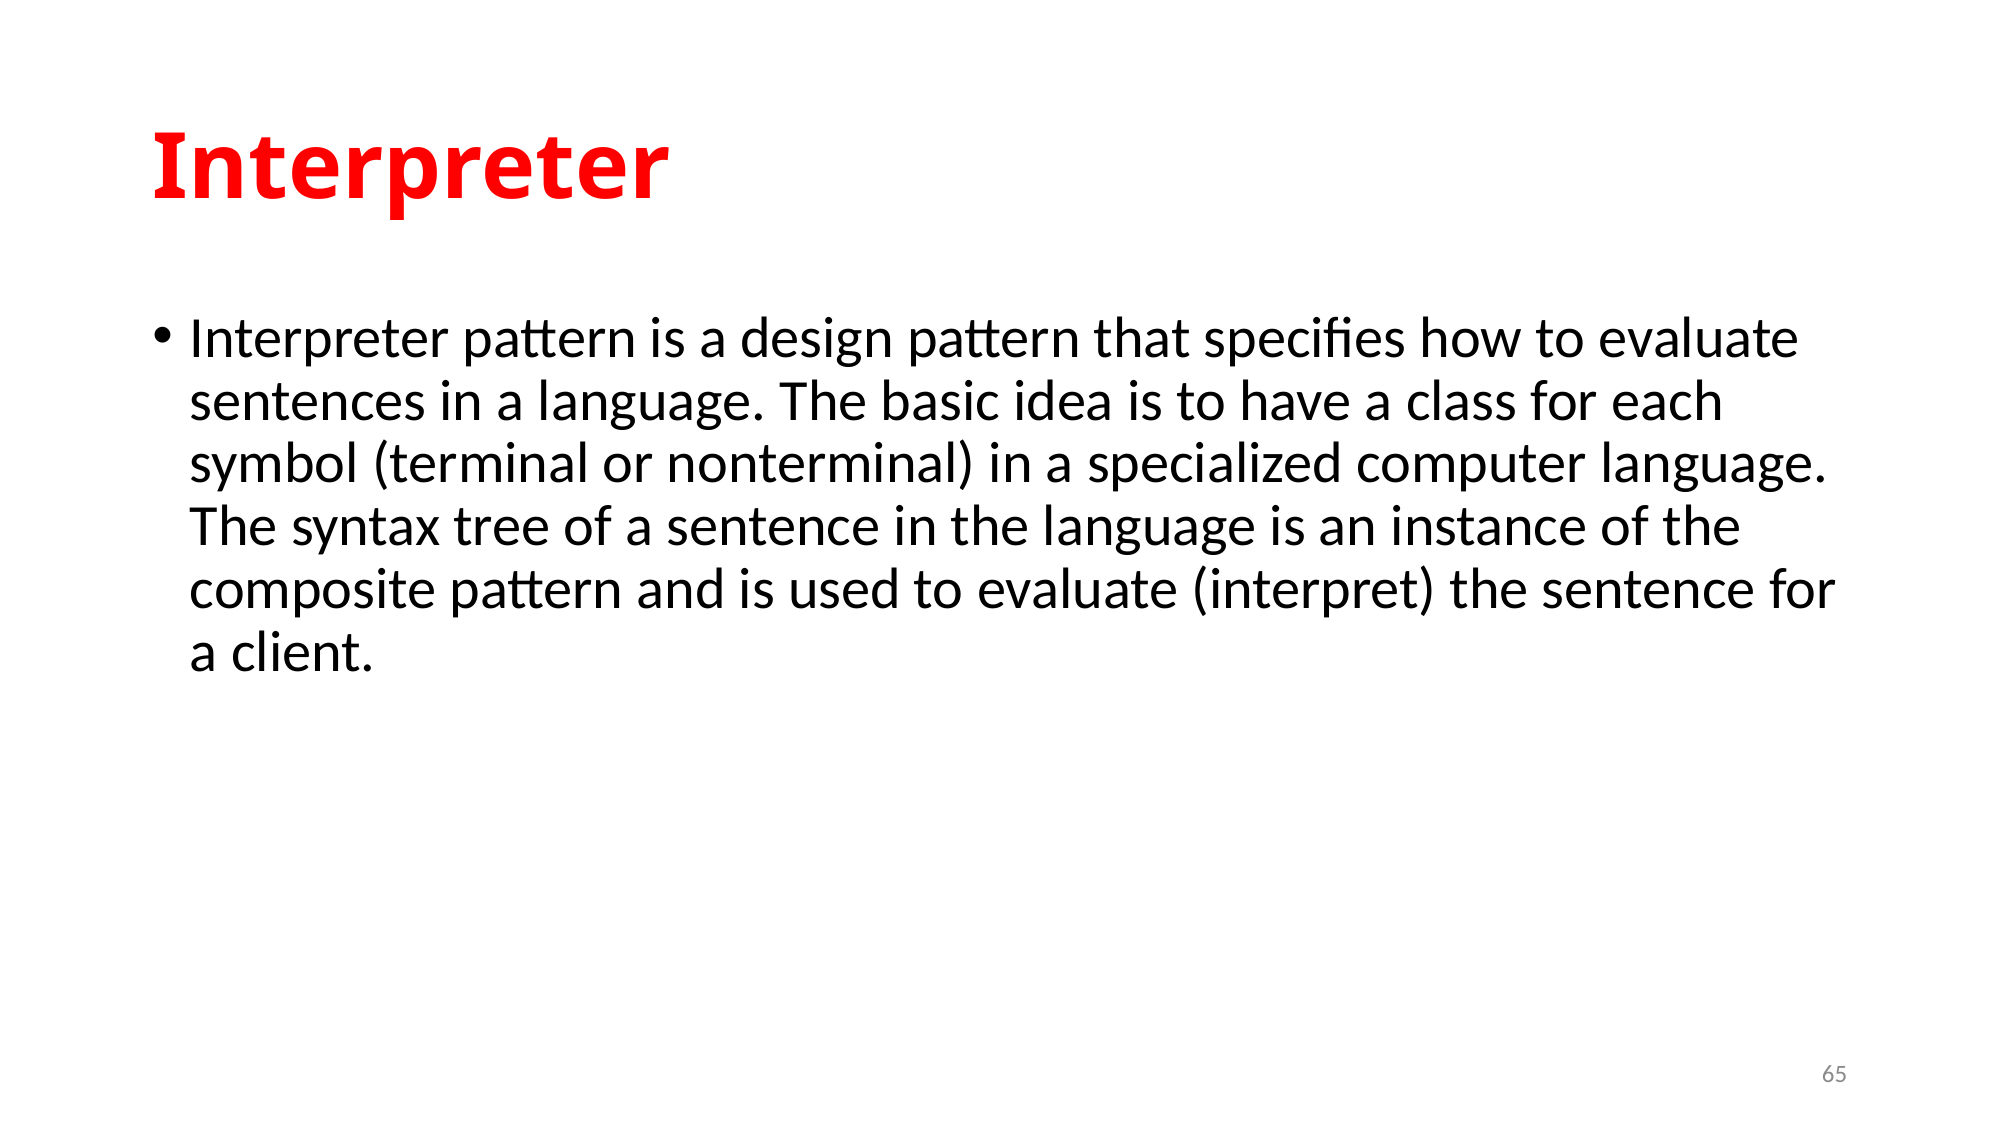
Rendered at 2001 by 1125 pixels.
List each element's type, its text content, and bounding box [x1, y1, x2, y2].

list Interpreter pattern is a design pattern that specifies how to evaluate sentences in a language. The basic idea is to have a class for each symbol (terminal or nonterminal) in a specialized computer language. The syntax tree of a sentence in the language is an instance of the composite pattern and is used to evaluate (interpret) the sentence for a client. [137, 299, 1863, 1014]
title Interpreter [137, 59, 1863, 278]
slide_number 65 [1412, 1042, 1863, 1103]
